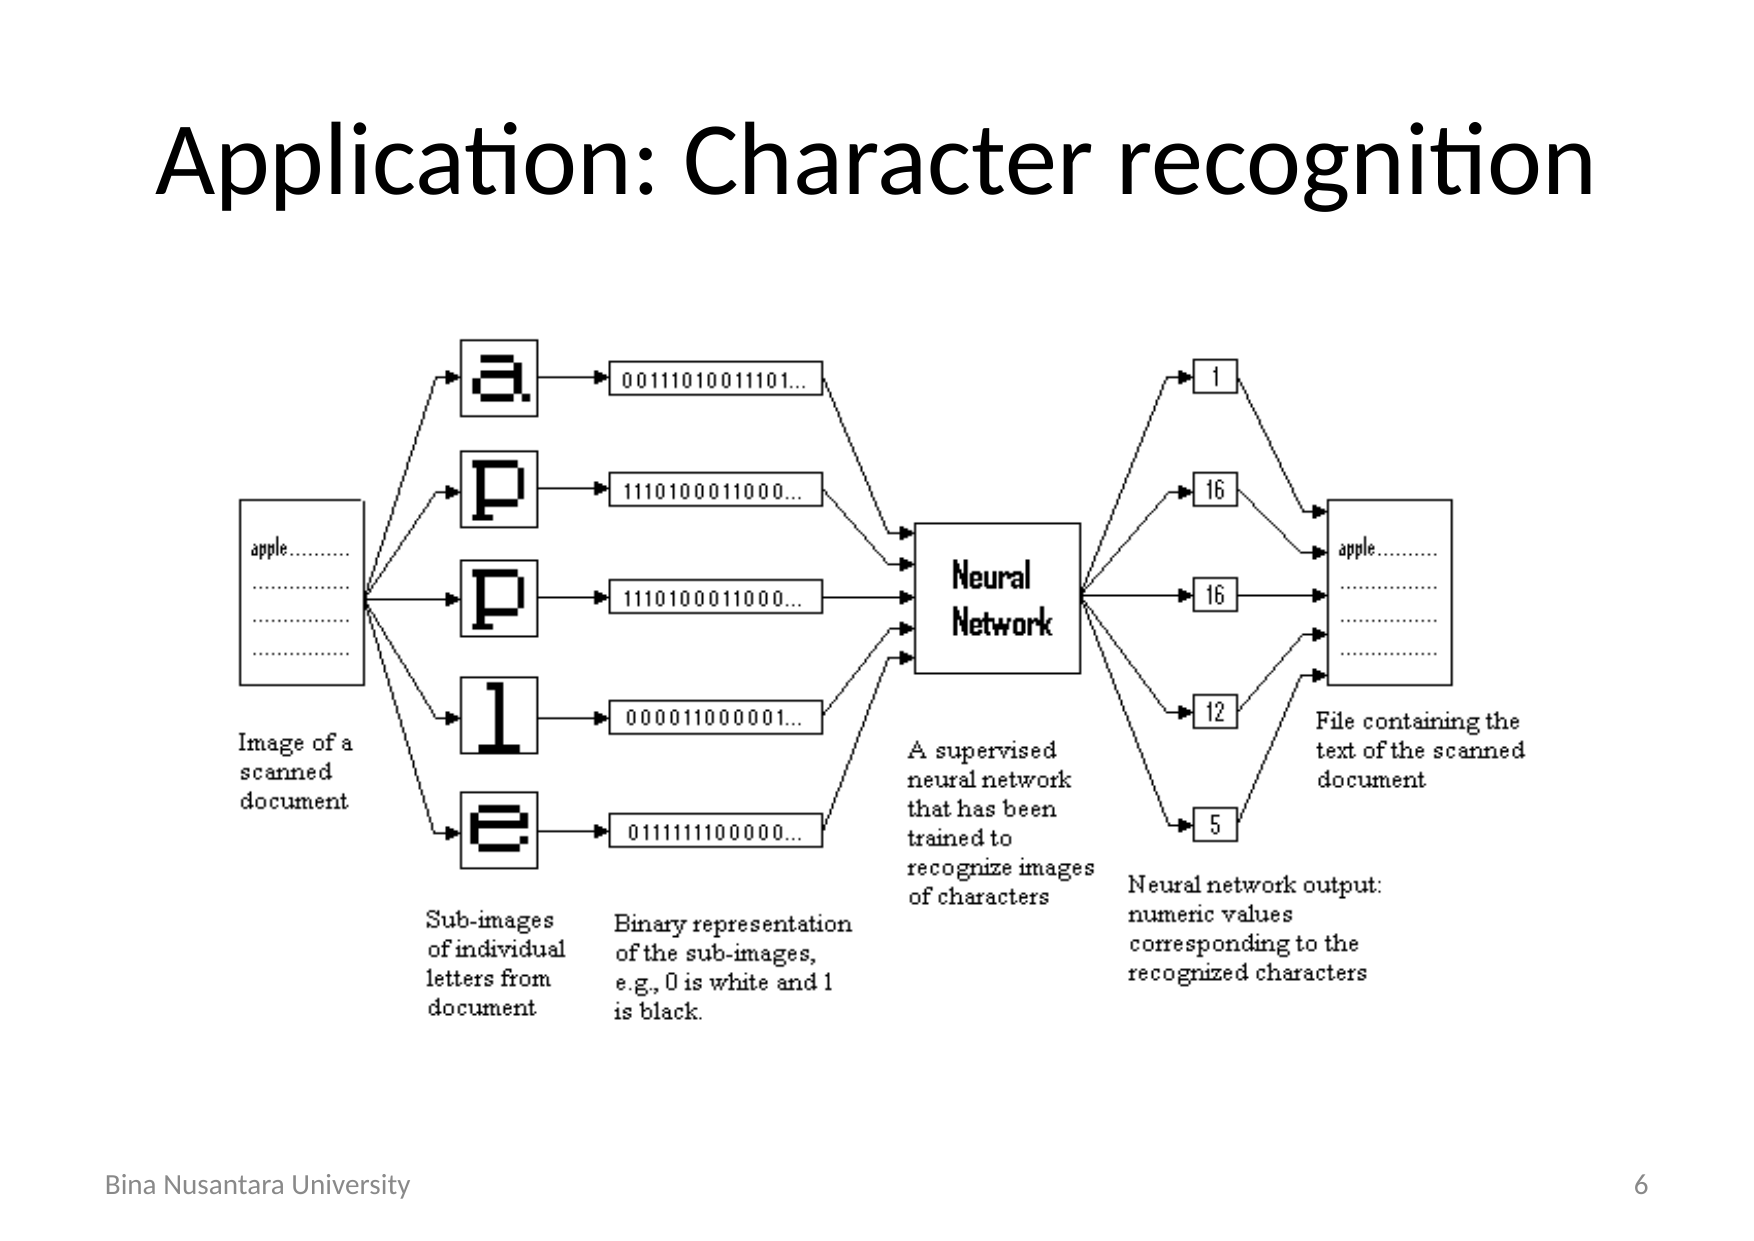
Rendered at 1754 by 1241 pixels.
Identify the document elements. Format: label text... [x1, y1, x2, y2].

slide_number 6 [1256, 1149, 1666, 1216]
title Application: Character recognition [87, 49, 1666, 257]
slide_number Bina Nusantara University [87, 1149, 497, 1216]
picture [218, 330, 1541, 1052]
